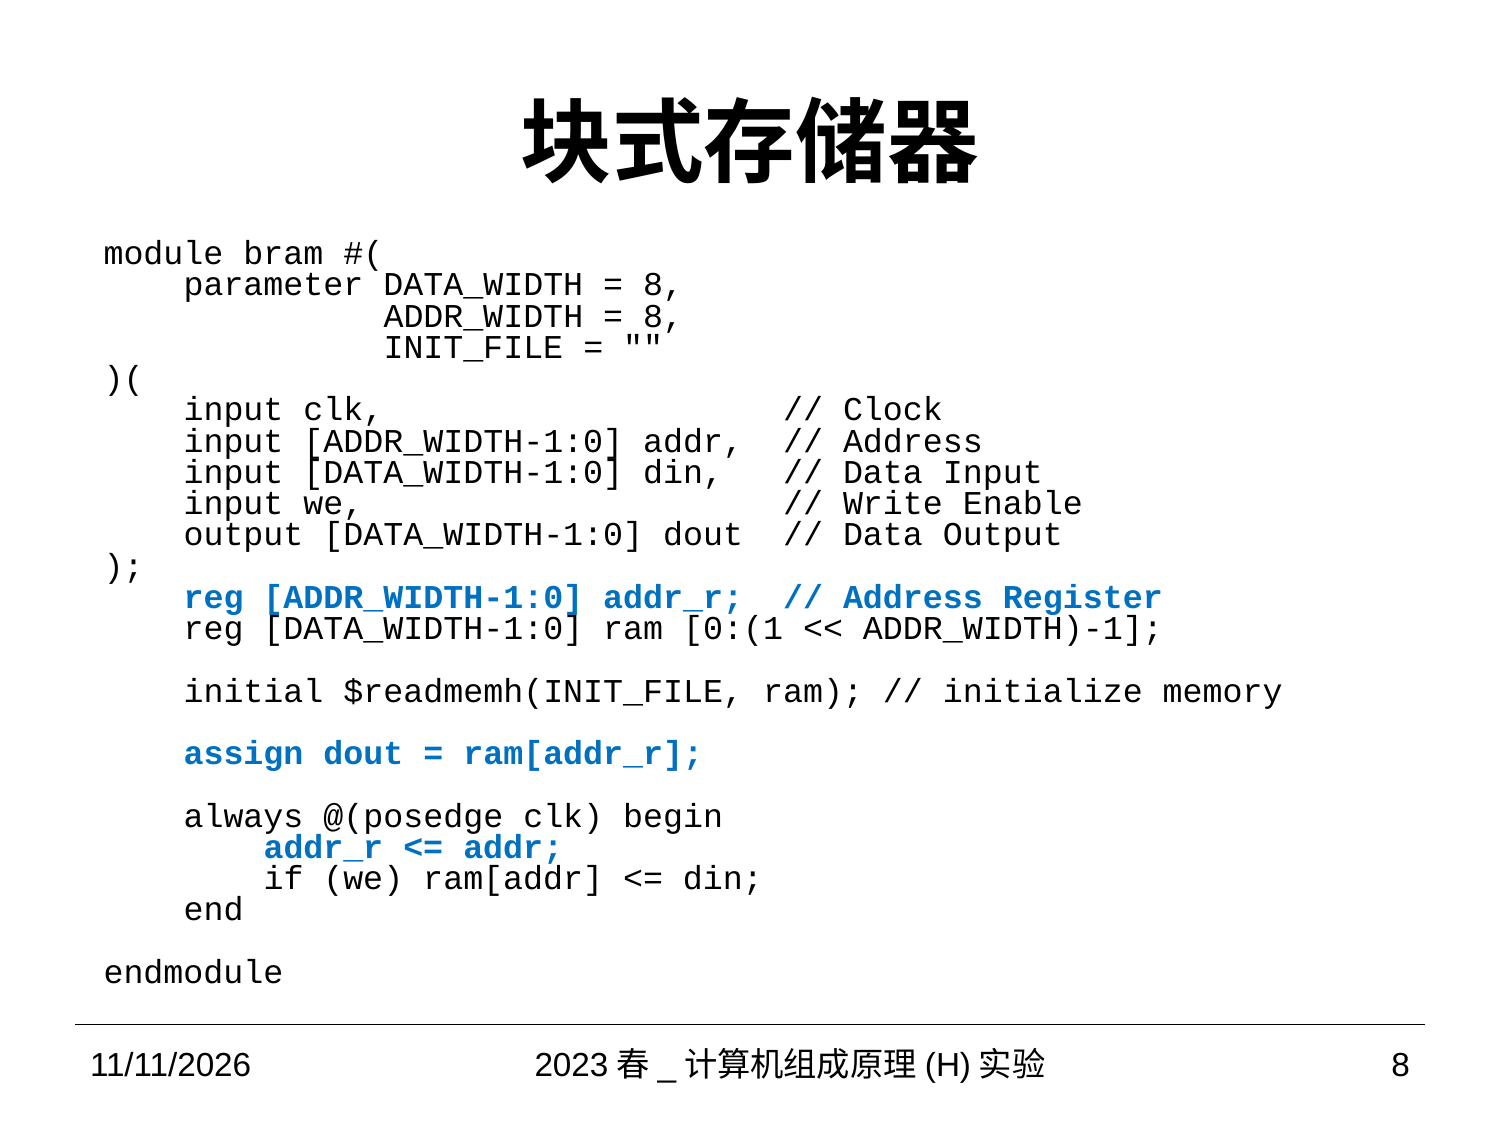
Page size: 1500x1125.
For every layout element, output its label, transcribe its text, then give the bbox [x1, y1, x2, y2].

slide_number 8 [1162, 1024, 1426, 1103]
title 块式存储器 [75, 45, 1425, 233]
footer 2023春_计算机组成原理(H)实验 [424, 1024, 1162, 1103]
list module bram #( parameter DATA_WIDTH = 8, ADDR_WIDTH = 8, INIT_FILE = "" )( input clk, // Clock input [ADDR_WIDTH-1:0] addr, // Address input [DATA_WIDTH-1:0] din, // Data Input input we, // Write Enable output [DATA_WIDTH-1:0] dout // Data Output ); reg [ADDR_WIDTH-1:0] addr_r; // Address Register reg [DATA_WIDTH-1:0] ram [0:(1 << ADDR_WIDTH)-1]; initial $readmemh(INIT_FILE, ram); // initialize memory assign dout = ram[addr_r]; always @(posedge clk) begin addr_r <= addr; if (we) ram[addr] <= din; end endmodule [88, 232, 1412, 1024]
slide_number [74, 1024, 424, 1103]
